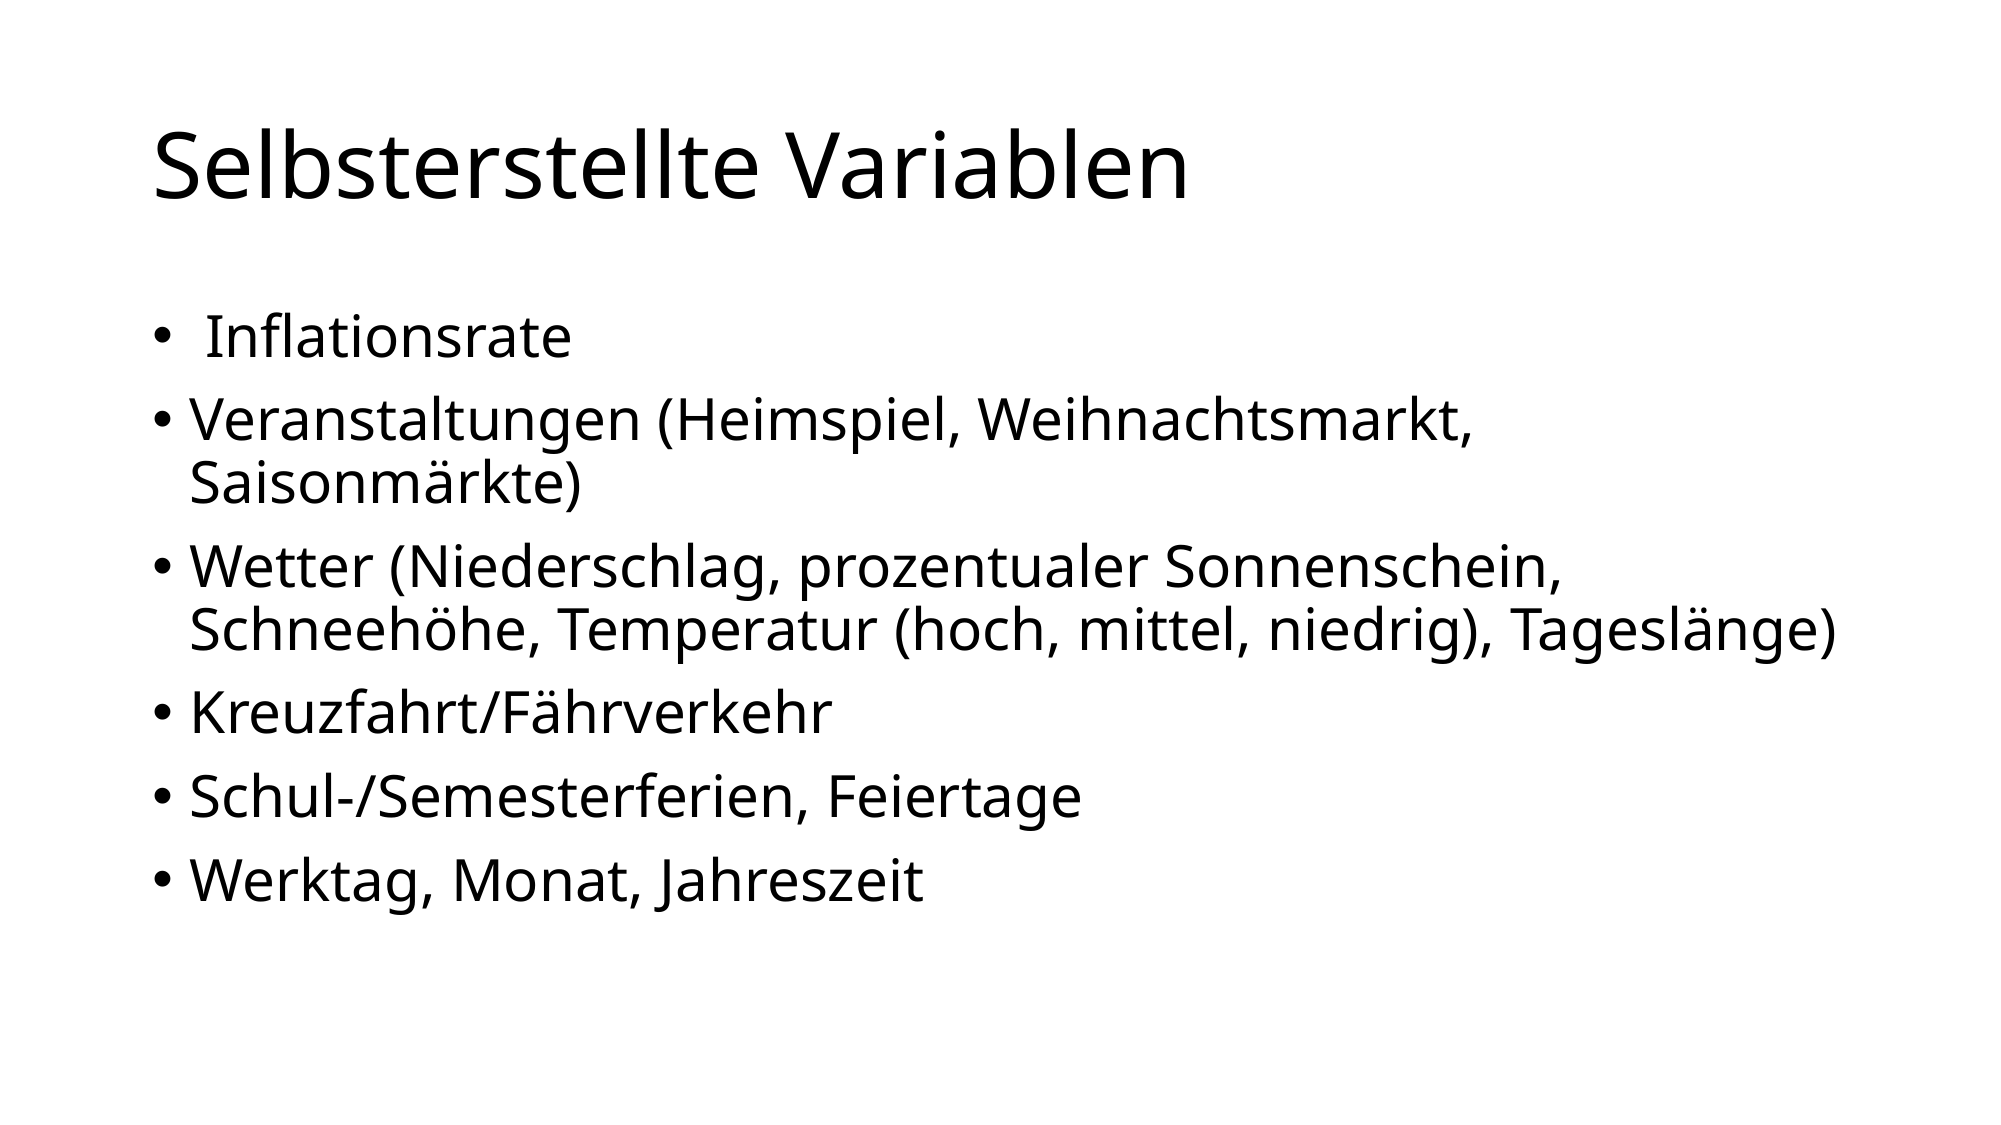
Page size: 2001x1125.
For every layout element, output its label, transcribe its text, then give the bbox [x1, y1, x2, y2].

title Selbsterstellte Variablen [137, 59, 1863, 278]
list Inflationsrate Veranstaltungen (Heimspiel, Weihnachtsmarkt, Saisonmärkte) Wetter (Niederschlag, prozentualer Sonnenschein, Schneehöhe, Temperatur (hoch, mittel, niedrig), Tageslänge) Kreuzfahrt/Fährverkehr Schul-/Semesterferien, Feiertage Werktag, Monat, Jahreszeit [137, 299, 1863, 1014]
